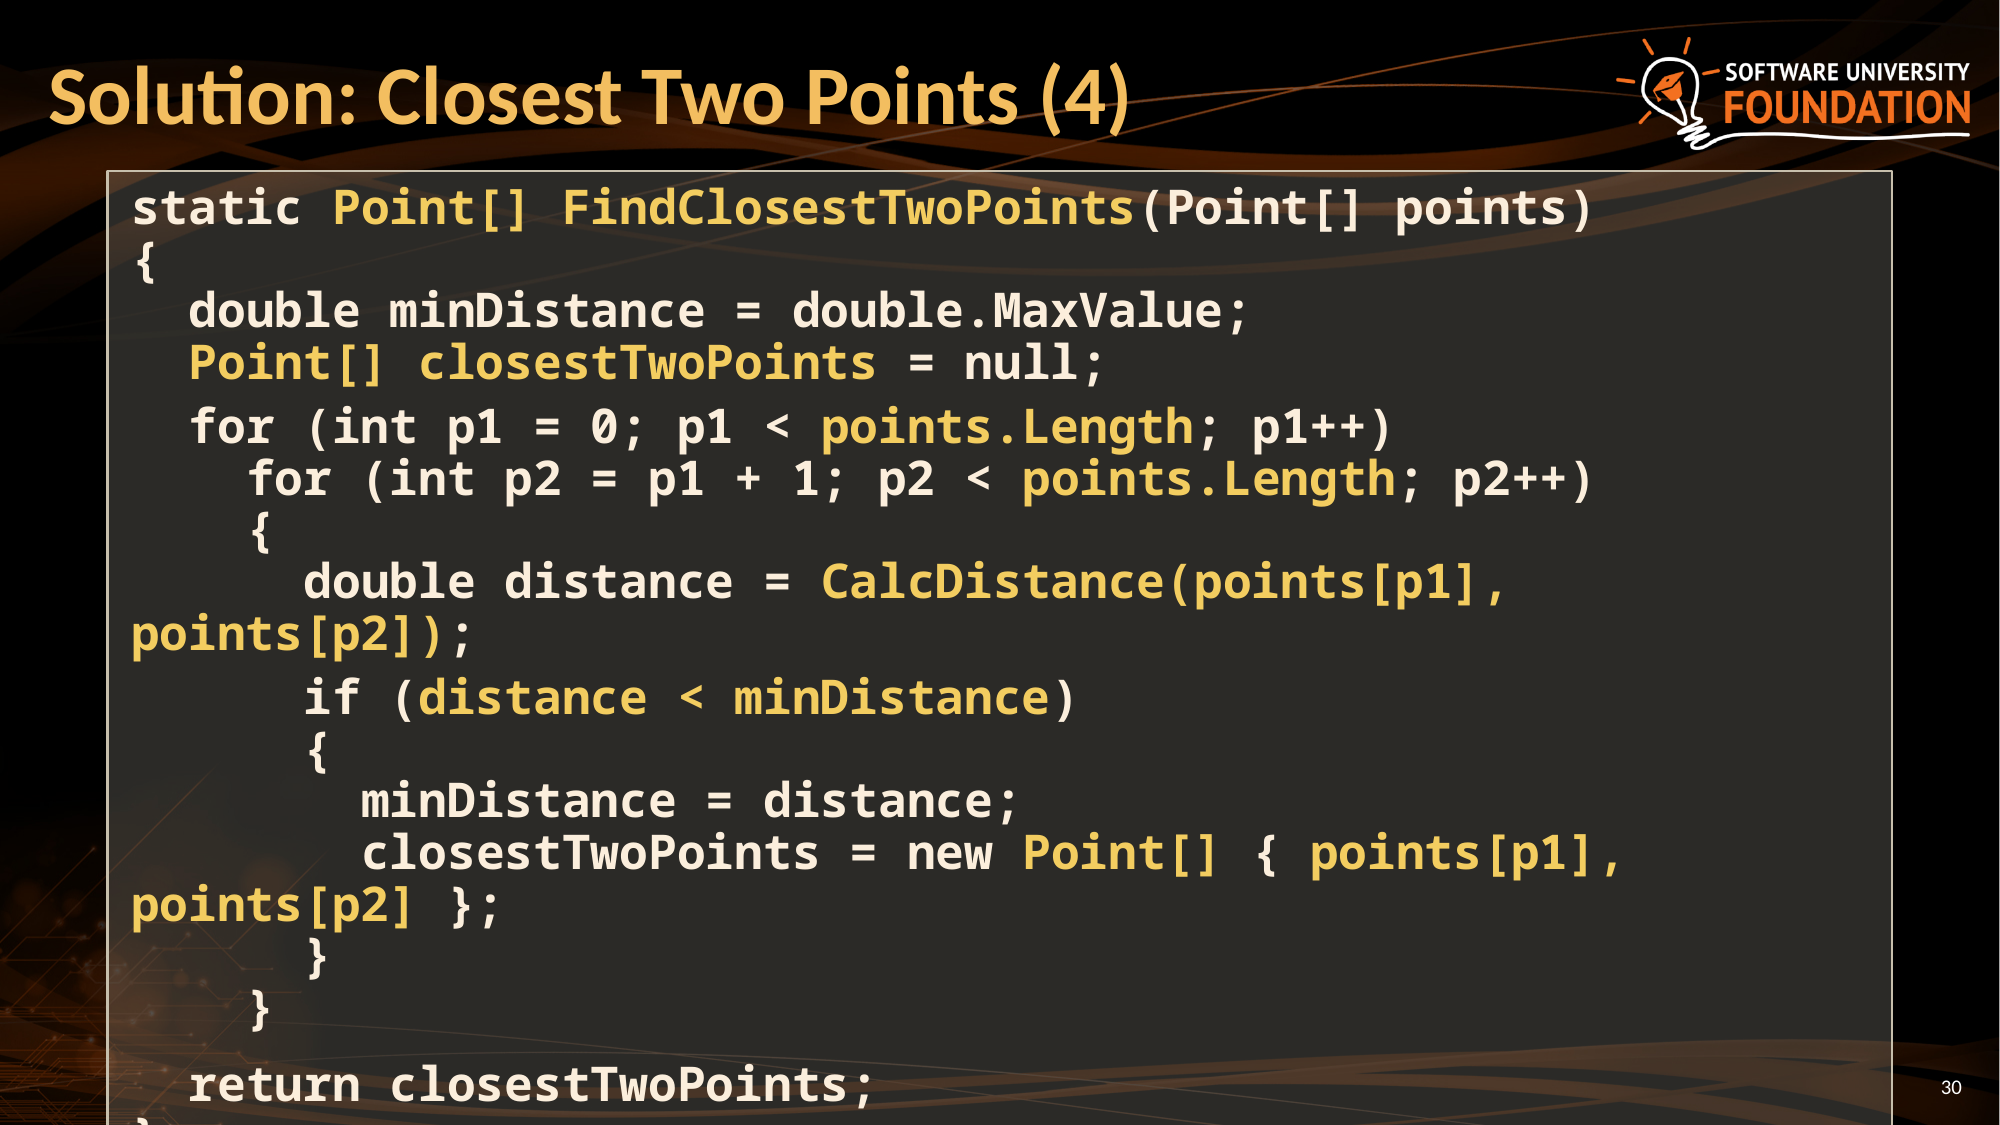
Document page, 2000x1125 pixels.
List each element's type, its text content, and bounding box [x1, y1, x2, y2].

picture [0, 0, 2000, 1125]
title Solution: Closest Two Points (4) [30, 6, 1602, 189]
text_box static Point[] FindClosestTwoPoints(Point[] points) { double minDistance = double.MaxValue; Point[] closestTwoPoints = null; for (int p1 = 0; p1 < points.Length; p1++) for (int p2 = p1 + 1; p2 < points.Length; p2++) { double distance = CalcDistance(points[p1], points[p2]); if (distance < minDistance) { minDistance = distance; closestTwoPoints = new Point[] { points[p1], points[p2] }; } } return closestTwoPoints; } [107, 171, 1892, 1125]
slide_number 30 [1897, 1070, 1968, 1103]
